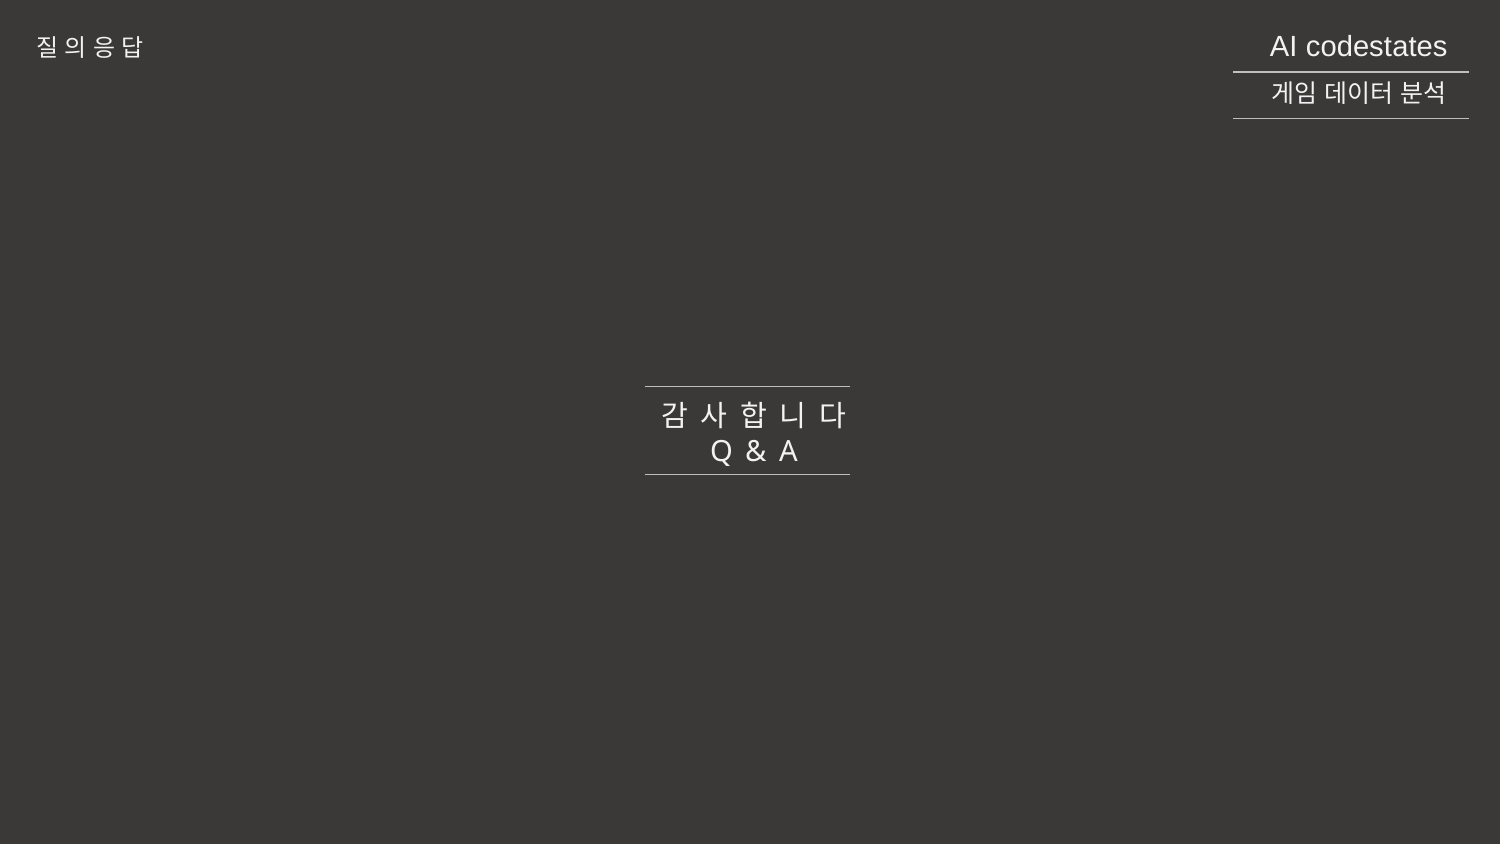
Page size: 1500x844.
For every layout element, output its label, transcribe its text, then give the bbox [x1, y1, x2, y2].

text_box 질의응답 [22, 25, 159, 69]
text_box 감사합니다 Q&A [646, 389, 862, 475]
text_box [1232, 19, 1472, 119]
